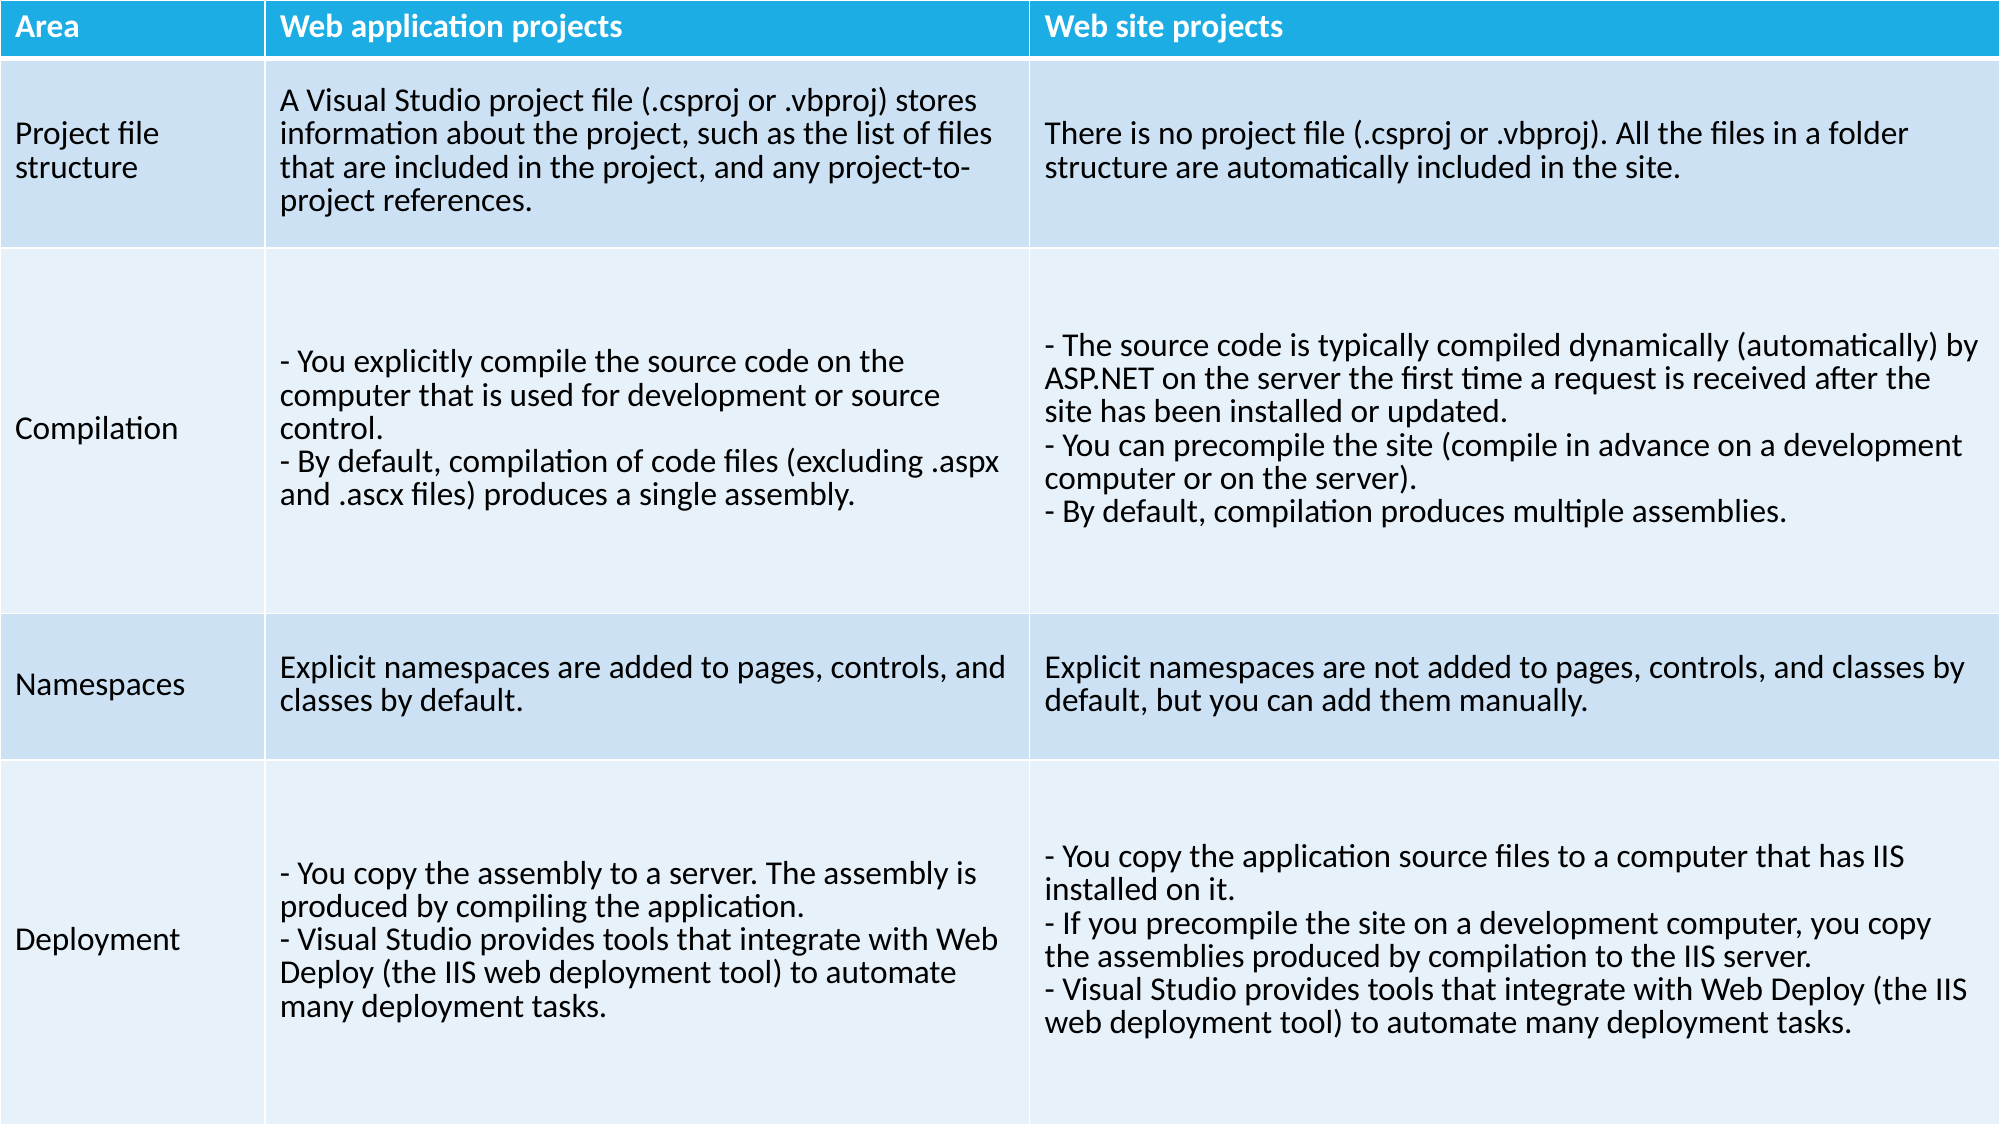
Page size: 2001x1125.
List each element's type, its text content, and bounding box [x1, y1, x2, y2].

table_cell - You copy the application source files to a computer that has IIS installed on it. - If you precompile the site on a development computer, you copy the assemblies produced by compilation to the IIS server. - Visual Studio provides tools that integrate with Web Deploy (the IIS web deployment tool) to automate many deployment tasks. [1030, 761, 1999, 1124]
table_header Web site projects [1030, 1, 1999, 56]
table_cell - You copy the assembly to a server. The assembly is produced by compiling the application. - Visual Studio provides tools that integrate with Web Deploy (the IIS web deployment tool) to automate many deployment tasks. [266, 761, 1029, 1124]
table_header Web application projects [266, 1, 1029, 56]
table_cell Namespaces [1, 614, 264, 759]
table_cell There is no project file (.csproj or .vbproj). All the files in a folder structure are automatically included in the site. [1030, 61, 1999, 247]
table_cell - The source code is typically compiled dynamically (automatically) by ASP.NET on the server the first time a request is received after the site has been installed or updated. - You can precompile the site (compile in advance on a development computer or on the server). - By default, compilation produces multiple assemblies. [1030, 249, 1999, 613]
table_cell Project file structure [1, 61, 264, 247]
table_cell - You explicitly compile the source code on the computer that is used for development or source control. - By default, compilation of code files (excluding .aspx and .ascx files) produces a single assembly. [266, 249, 1029, 613]
table_cell Explicit namespaces are added to pages, controls, and classes by default. [266, 614, 1029, 759]
table_cell Compilation [1, 249, 264, 613]
table_header Area [1, 1, 264, 56]
table_cell A Visual Studio project file (.csproj or .vbproj) stores information about the project, such as the list of files that are included in the project, and any project-to-project references. [266, 61, 1029, 247]
table_cell Deployment [1, 761, 264, 1124]
table_cell Explicit namespaces are not added to pages, controls, and classes by default, but you can add them manually. [1030, 614, 1999, 759]
